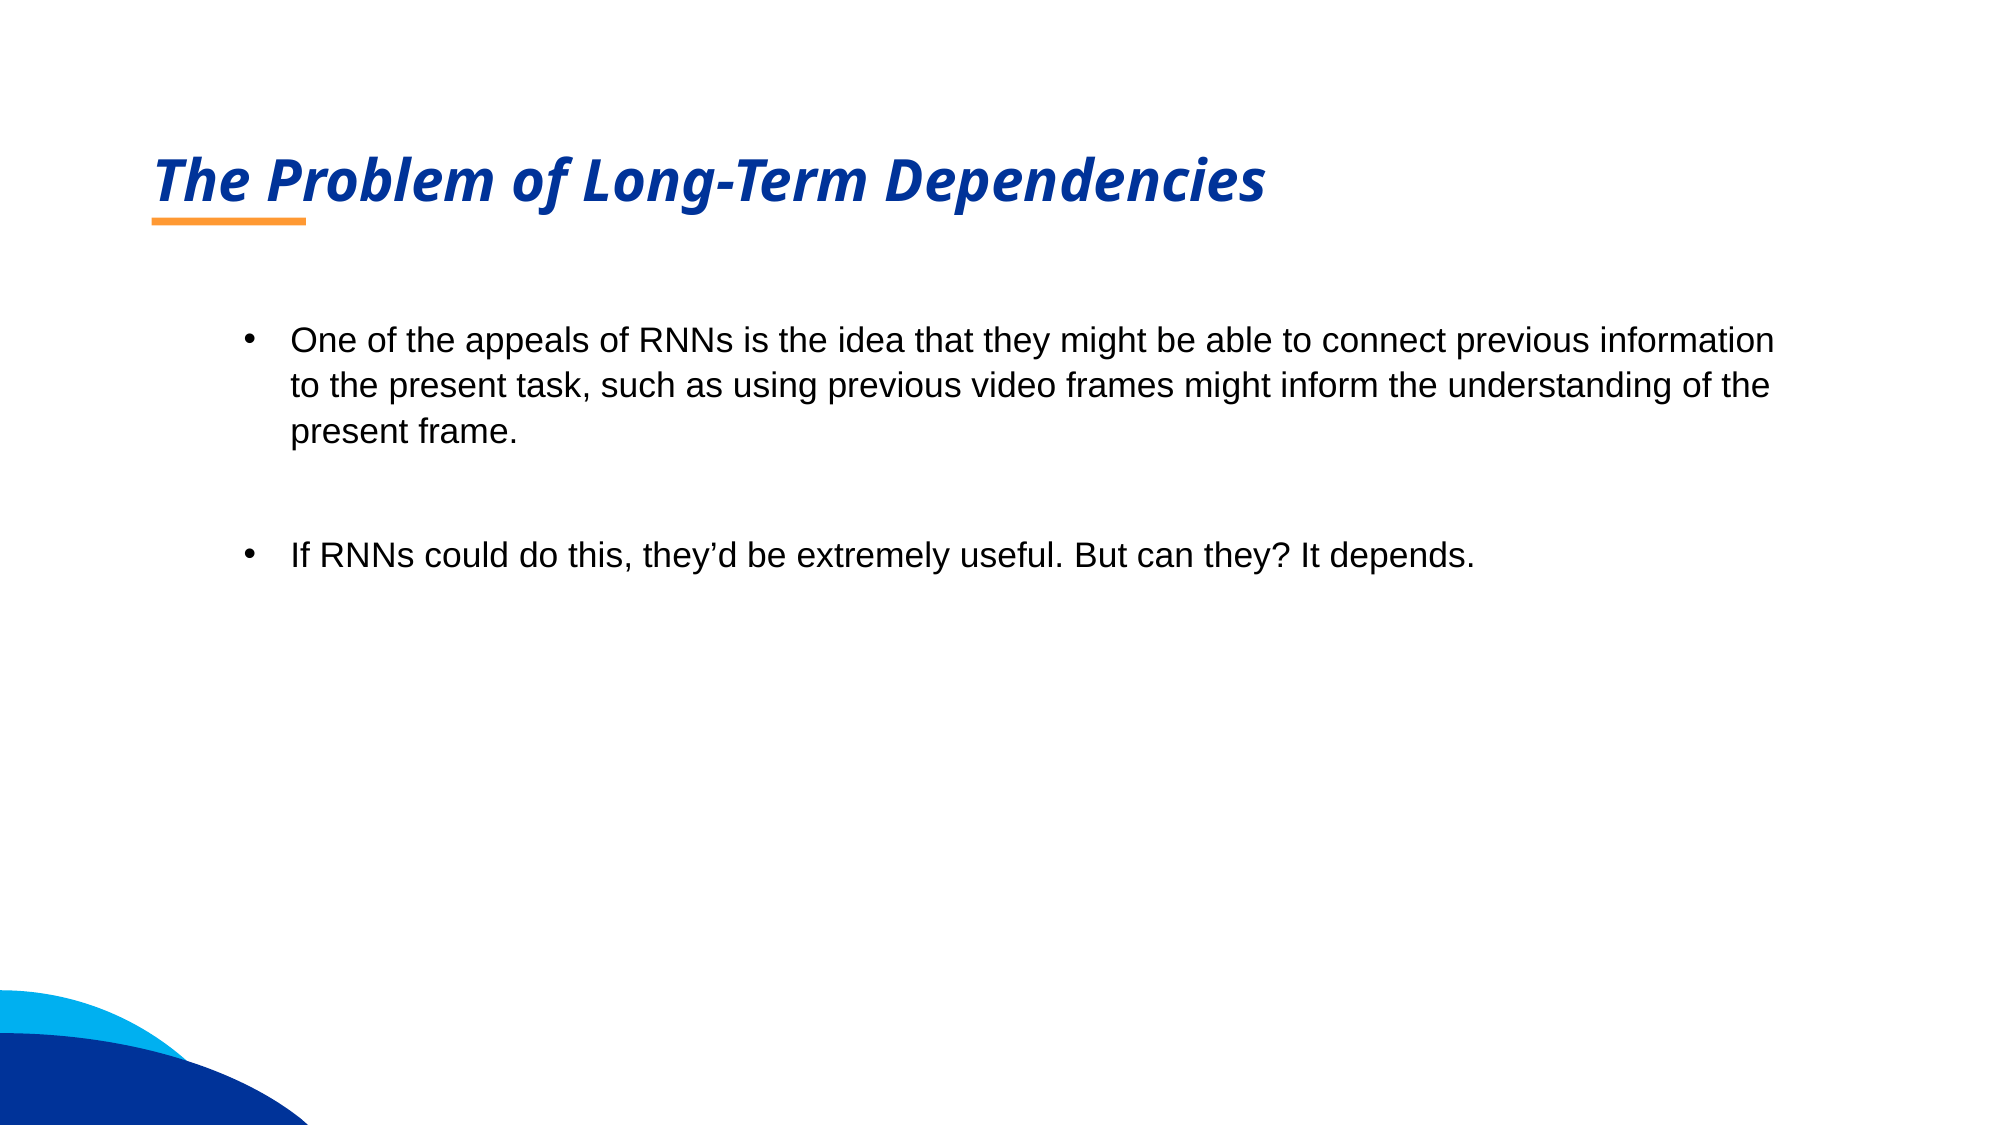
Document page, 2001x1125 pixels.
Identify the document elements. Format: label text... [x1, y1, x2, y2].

text_box The Problem of Long-Term Dependencies [137, 135, 1706, 221]
text_box One of the appeals of RNNs is the idea that they might be able to connect previous information to the present task, such as using previous video frames might inform the understanding of the present frame. If RNNs could do this, they’d be extremely useful. But can they? It depends. [228, 306, 1828, 644]
